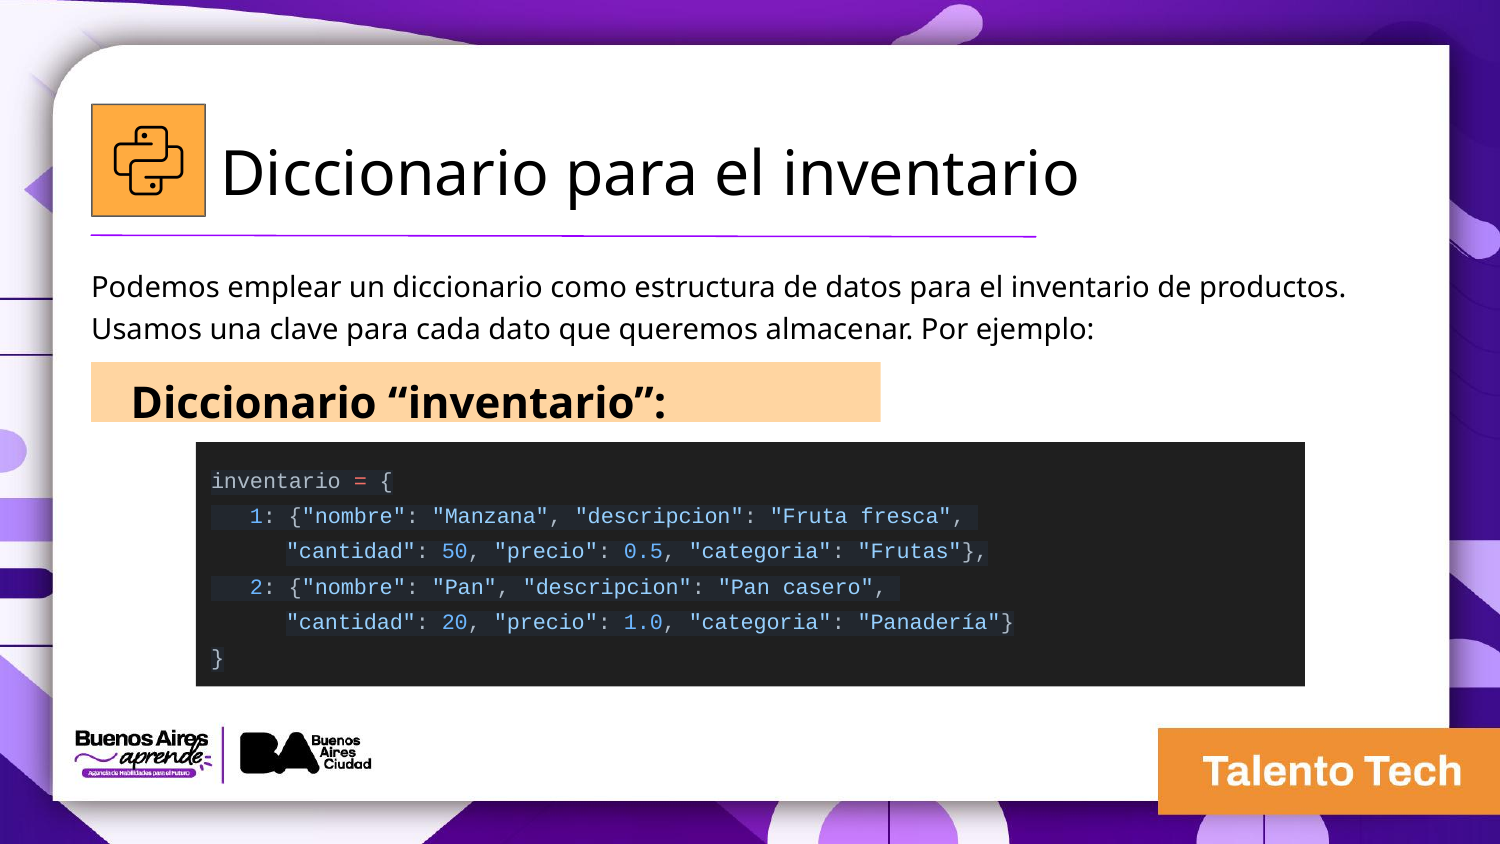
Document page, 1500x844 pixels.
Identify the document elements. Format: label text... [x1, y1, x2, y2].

text_box Podemos emplear un diccionario como estructura de datos para el inventario de productos. Usamos una clave para cada dato que queremos almacenar. Por ejemplo: [91, 261, 1410, 346]
picture [104, 115, 193, 205]
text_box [90, 358, 881, 423]
text_box inventario = { 1: {"nombre": "Manzana", "descripcion": "Fruta fresca", "cantidad": 50, "precio": 0.5, "categoria": "Frutas"}, 2: {"nombre": "Pan", "descripcion": "Pan casero", "cantidad": 20, "precio": 1.0, "categoria": "Panadería"} } [195, 442, 1305, 687]
text_box Diccionario para el inventario [220, 118, 1421, 208]
text_box [0, 0, 1500, 844]
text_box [90, 103, 207, 218]
